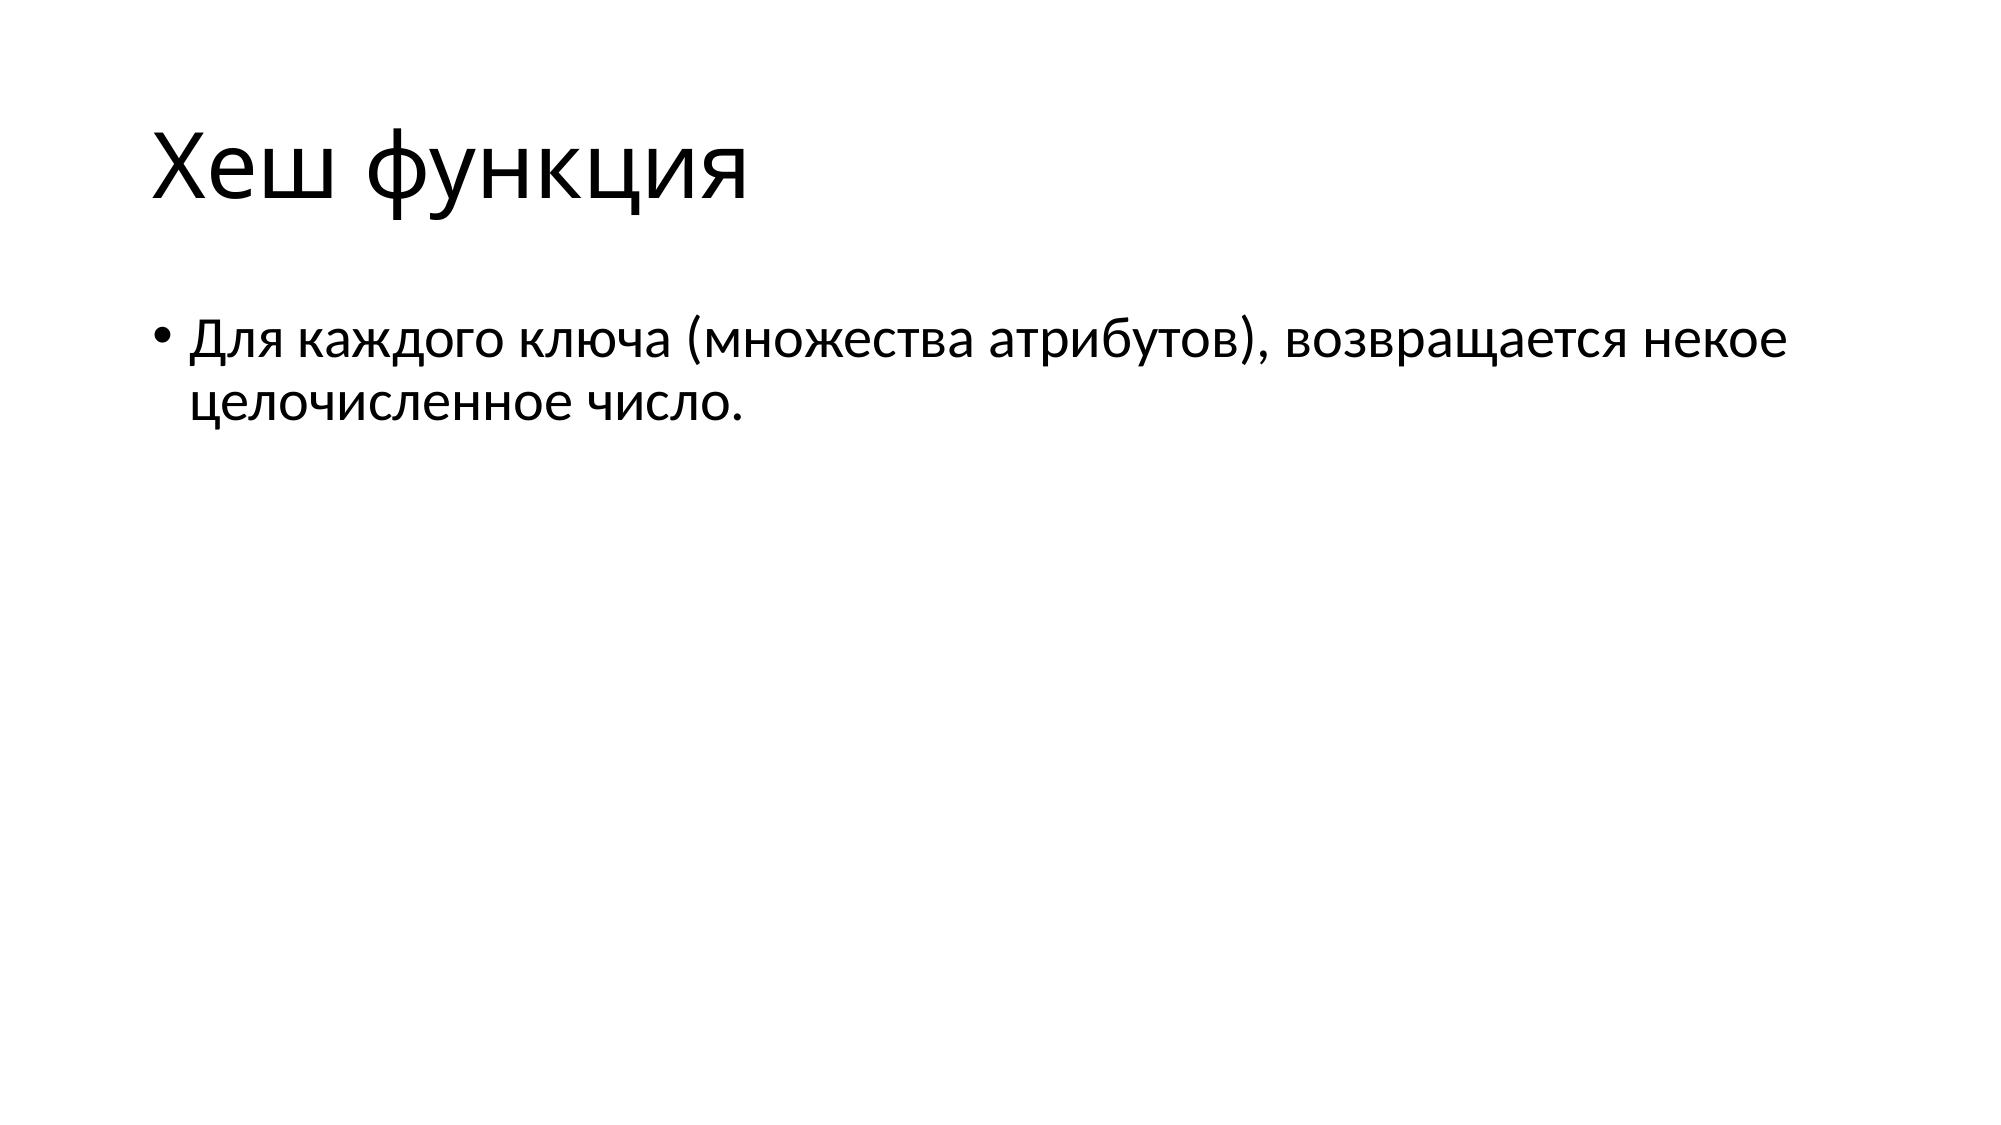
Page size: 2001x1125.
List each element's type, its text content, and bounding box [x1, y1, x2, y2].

title Хеш функция [137, 59, 1863, 278]
list Для каждого ключа (множества атрибутов), возвращается некое целочисленное число. [137, 299, 1863, 1014]
